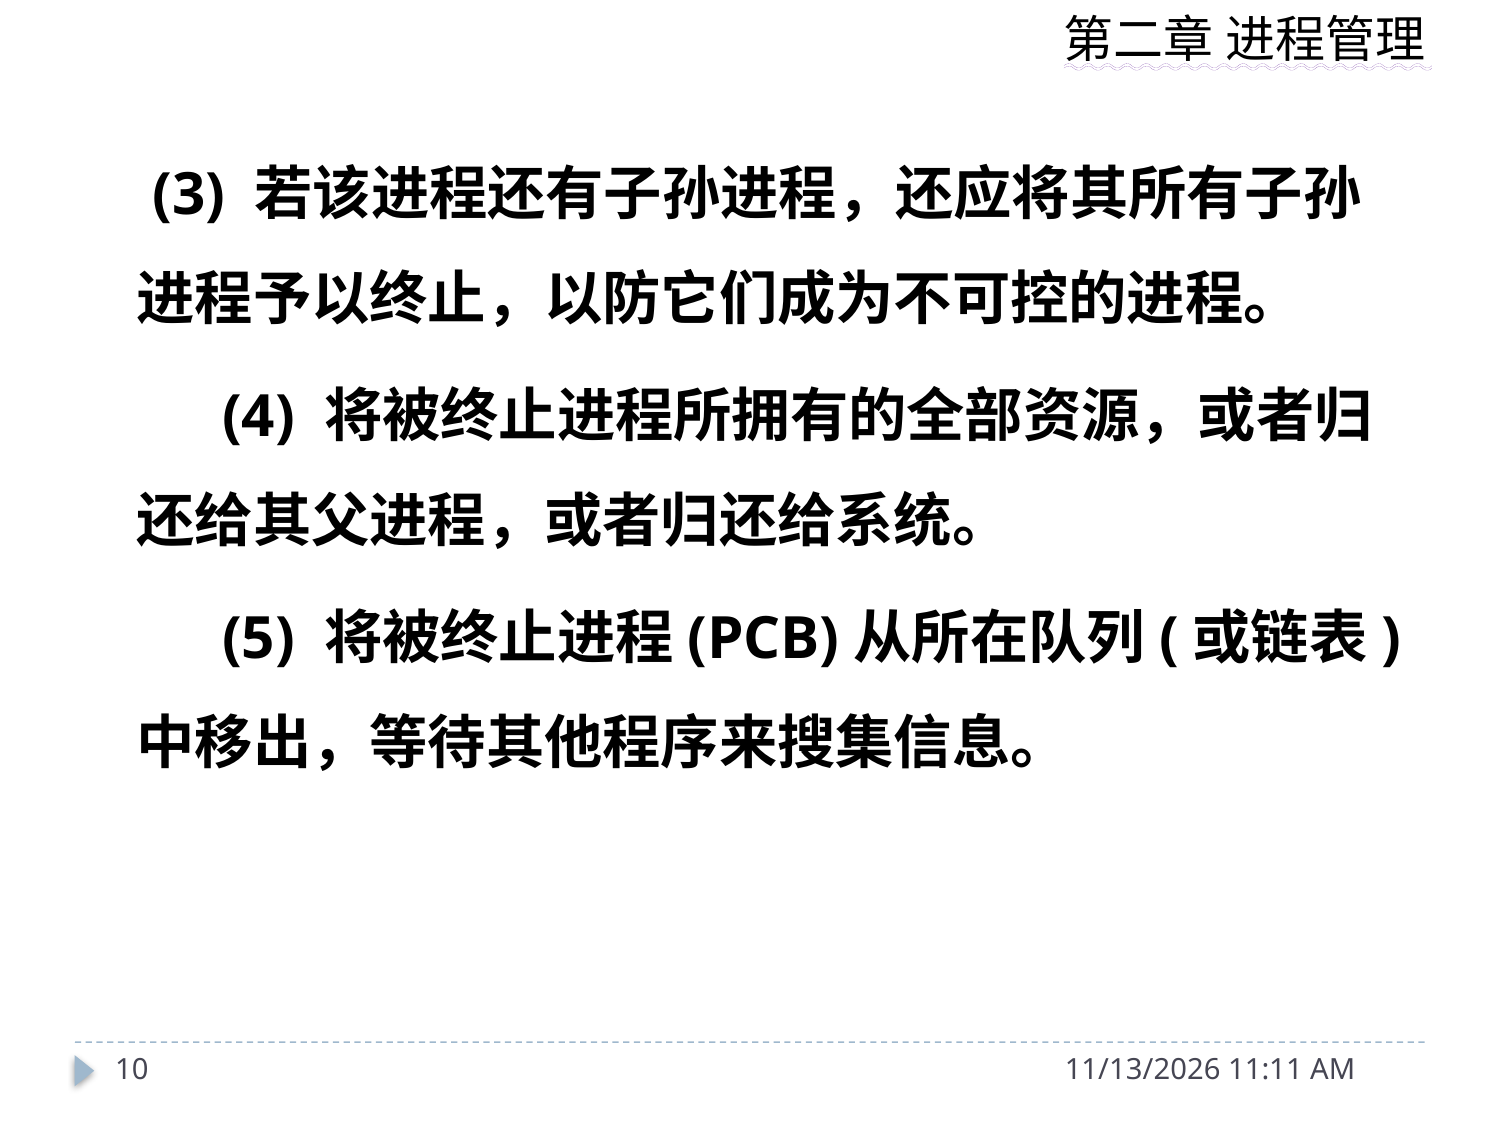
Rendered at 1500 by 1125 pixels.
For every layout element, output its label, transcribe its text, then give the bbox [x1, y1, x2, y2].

list (3) 若该进程还有子孙进程，还应将其所有子孙进程予以终止，以防它们成为不可控的进程。 (4) 将被终止进程所拥有的全部资源，或者归还给其父进程，或者归还给系统。 (5) 将被终止进程(PCB)从所在队列(或链表)中移出，等待其他程序来搜集信息。 [76, 113, 1424, 1000]
slide_number 10 [100, 1042, 426, 1103]
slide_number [1050, 1042, 1426, 1103]
